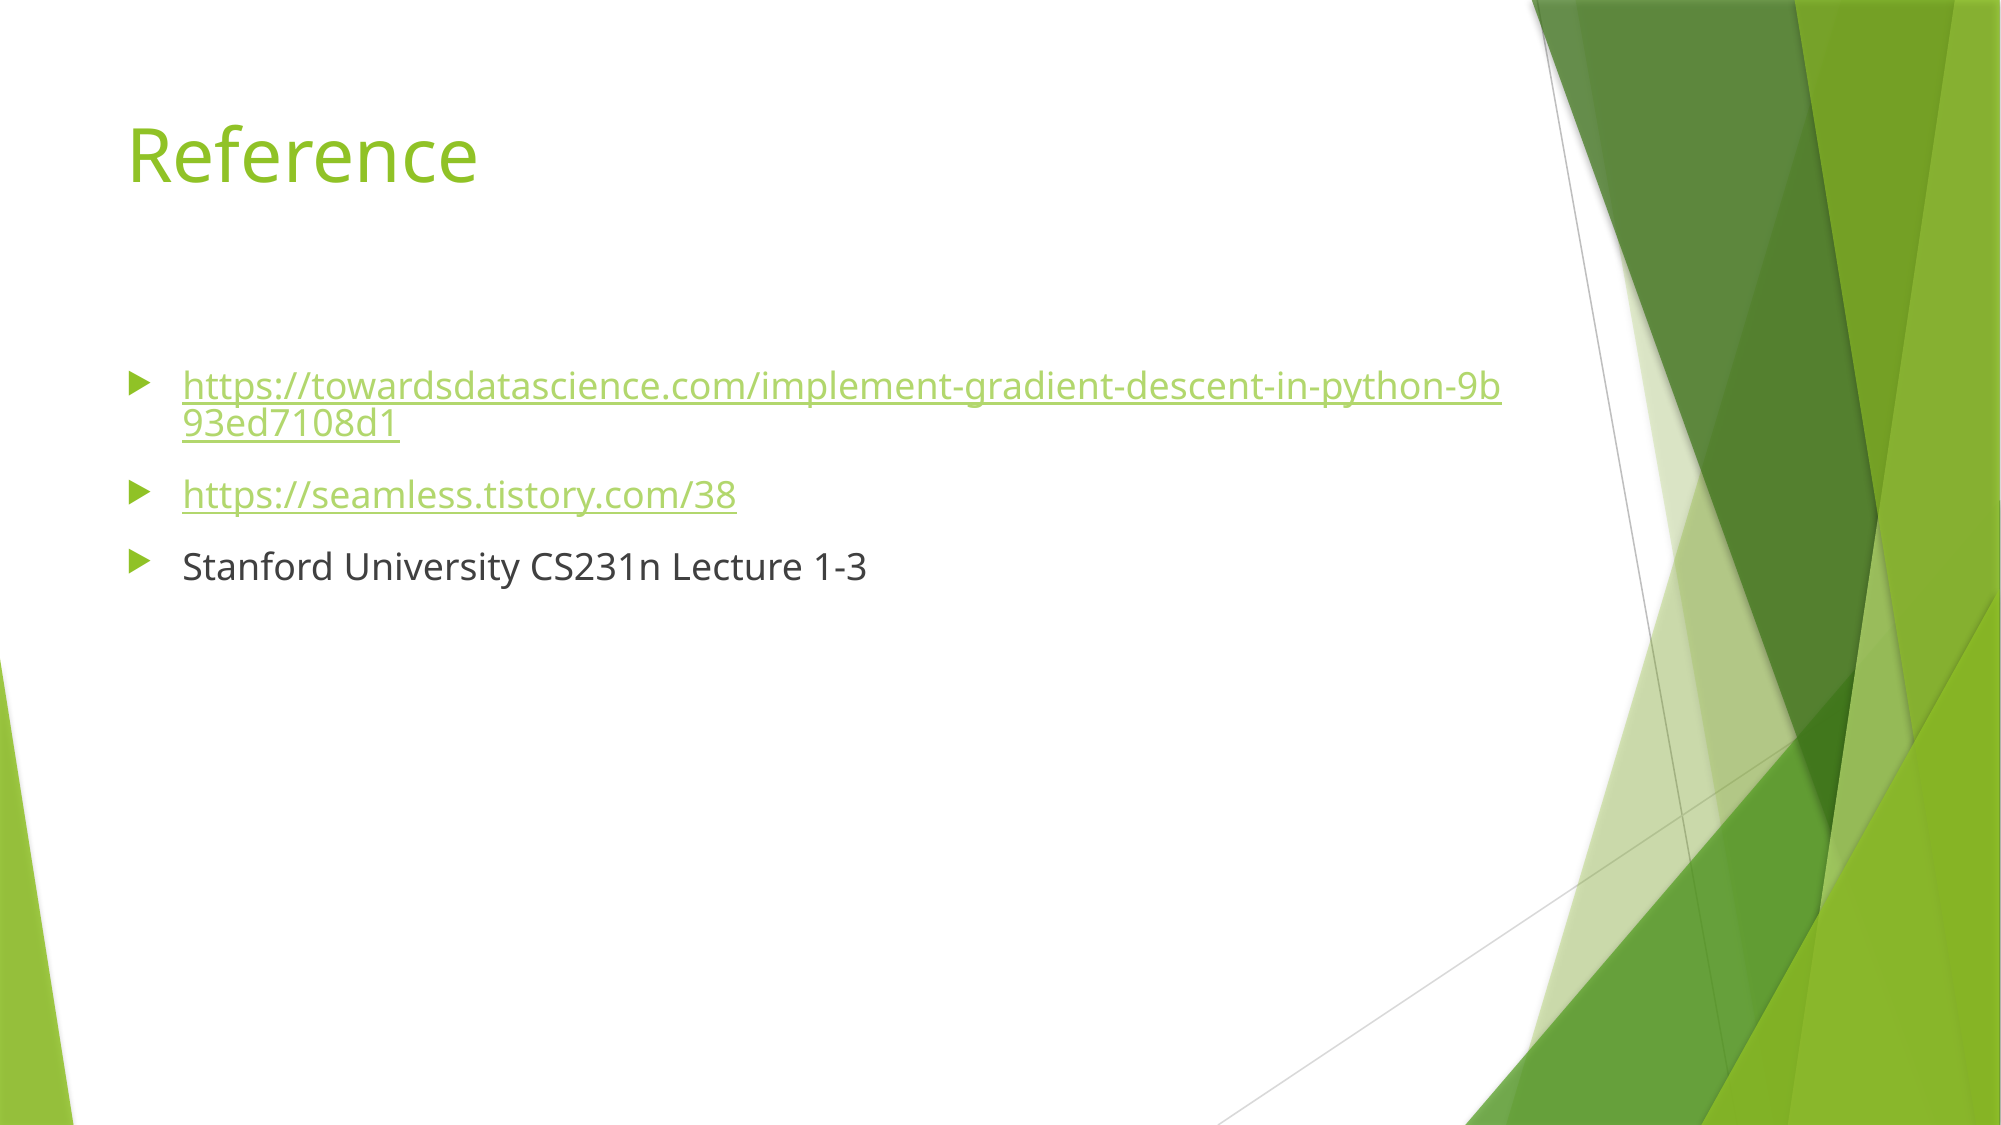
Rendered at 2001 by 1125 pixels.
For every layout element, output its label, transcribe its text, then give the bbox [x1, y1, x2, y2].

title Reference [111, 99, 1522, 317]
list https://towardsdatascience.com/implement-gradient-descent-in-python-9b93ed7108d1 https://seamless.tistory.com/38 Stanford University CS231n Lecture 1-3 [111, 354, 1522, 992]
